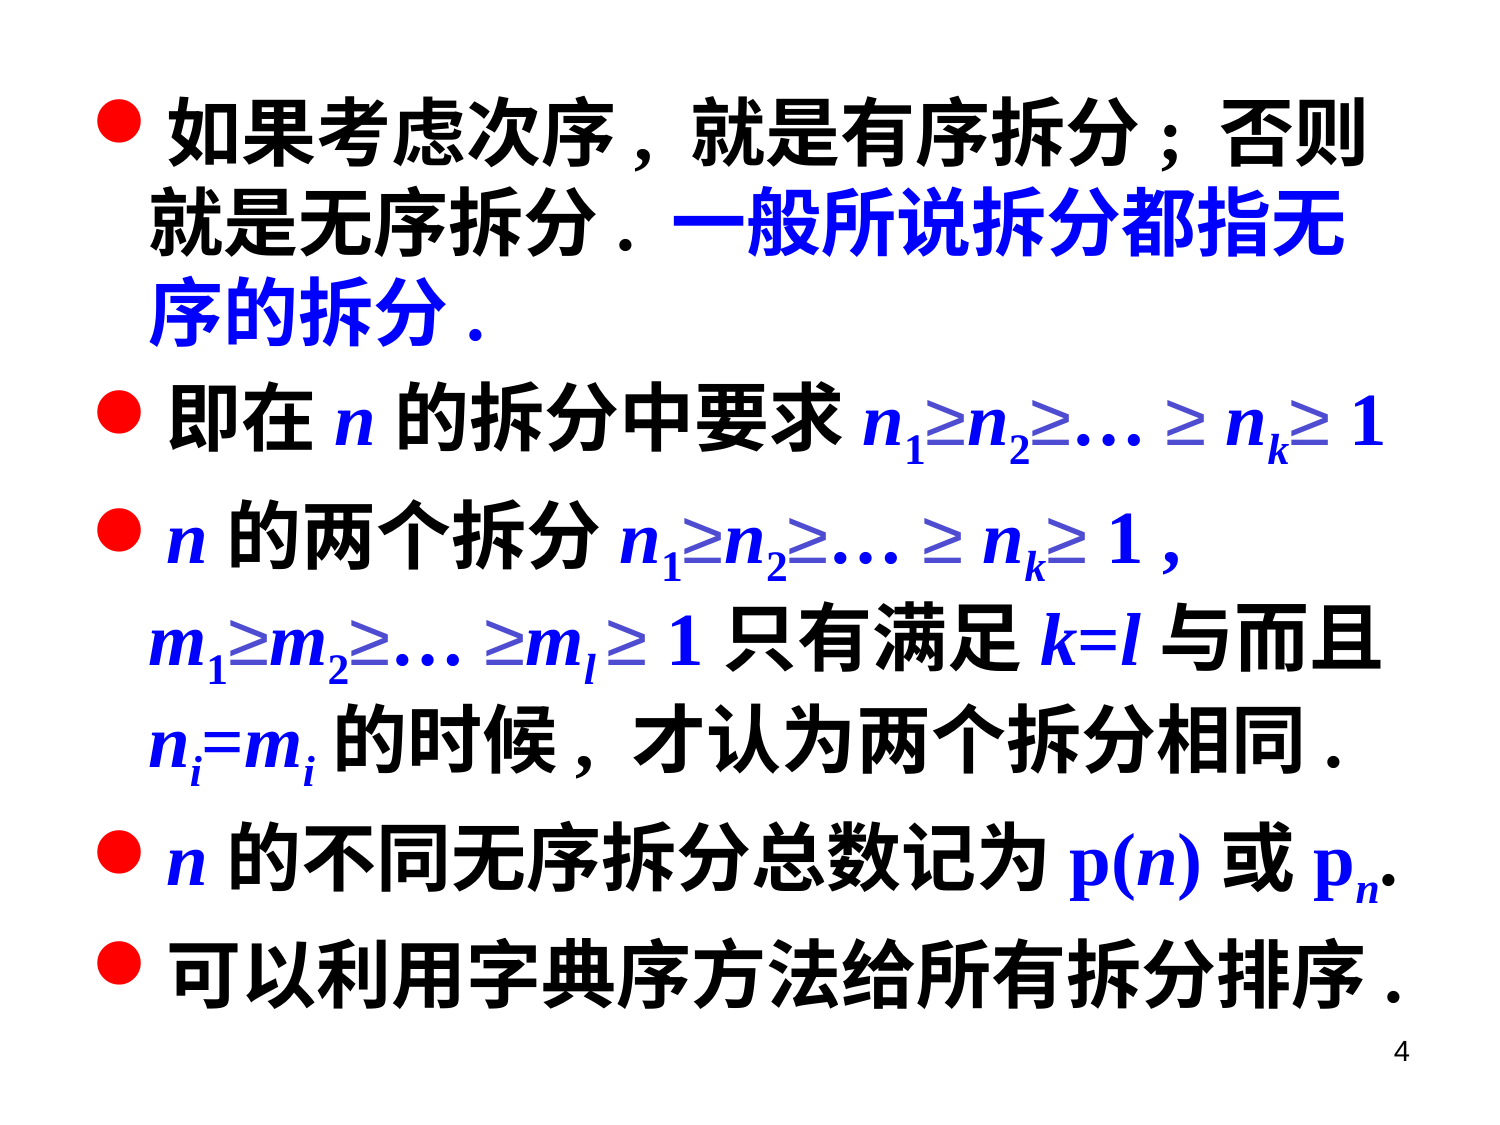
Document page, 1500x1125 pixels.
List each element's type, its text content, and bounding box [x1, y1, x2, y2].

slide_number 4 [1074, 1035, 1425, 1103]
list 如果考虑次序, 就是有序拆分; 否则就是无序拆分. 一般所说拆分都指无序的拆分. 即在n的拆分中要求n1≥n2≥… ≥ nk≥ 1 n的两个拆分n1≥n2≥… ≥ nk≥ 1 , m1≥m2≥… ≥ml ≥ 1只有满足k=l与而且ni=mi的时候, 才认为两个拆分相同. n的不同无序拆分总数记为p(n)或pn. 可以利用字典序方法给所有拆分排序. [76, 78, 1427, 1035]
